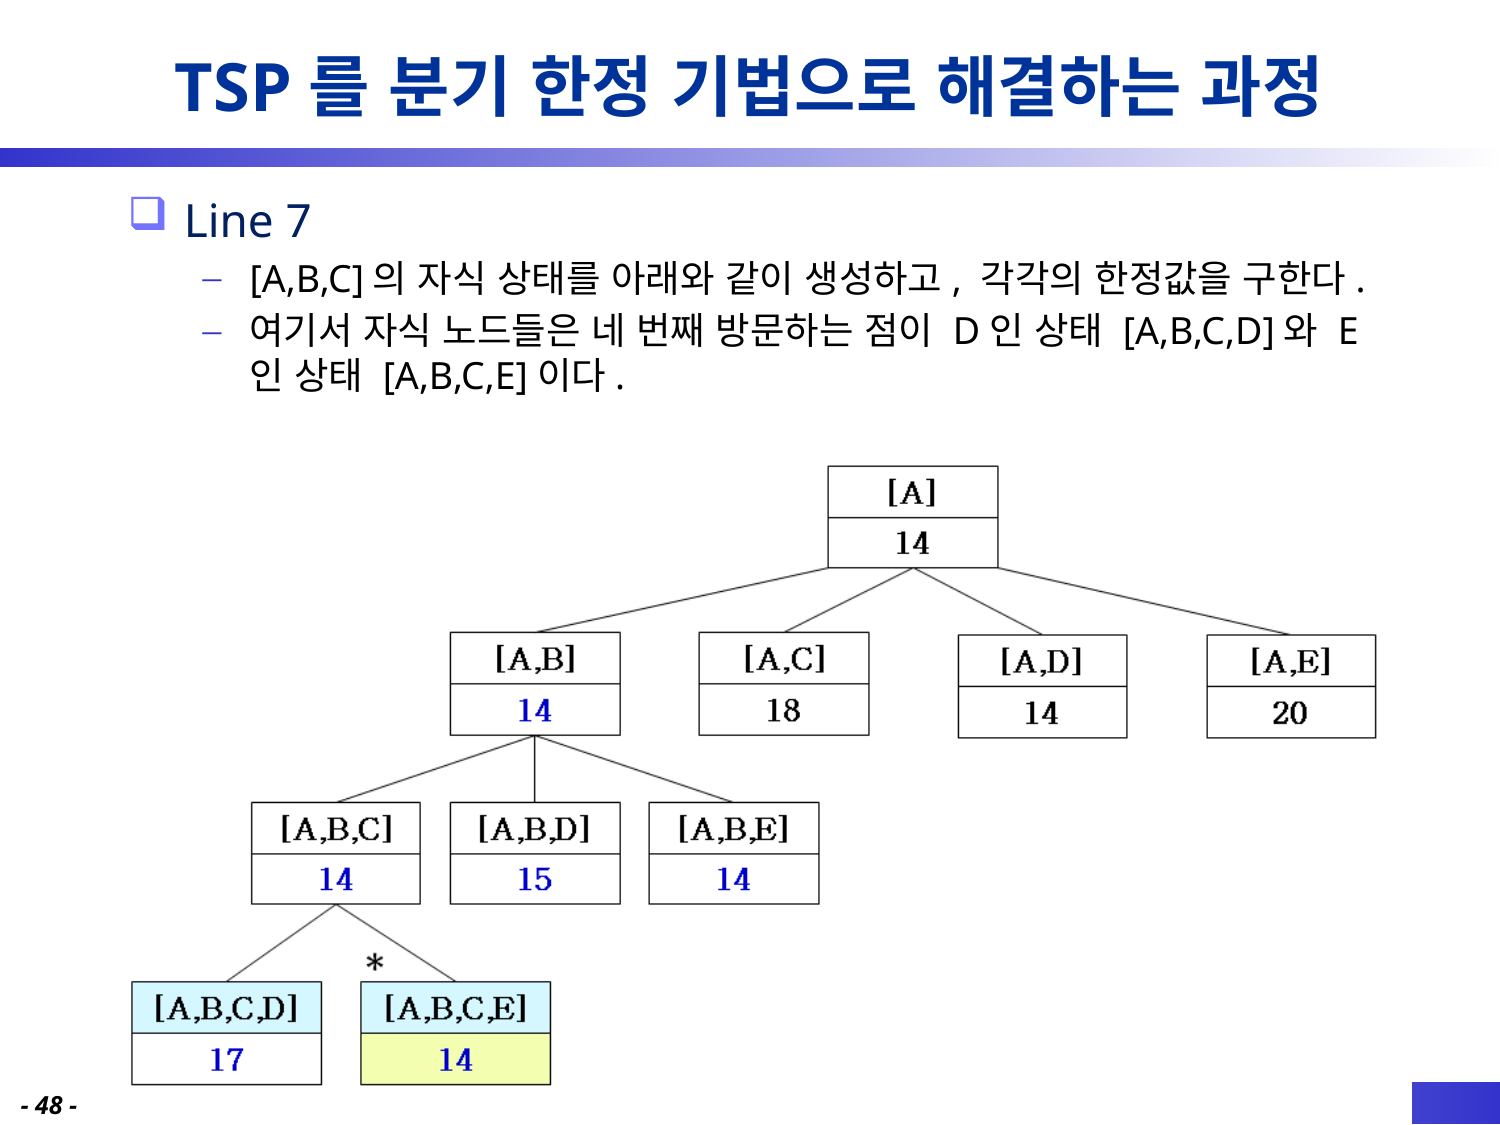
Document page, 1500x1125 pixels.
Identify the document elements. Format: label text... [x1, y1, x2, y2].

list Line 7 [A,B,C]의 자식 상태를 아래와 같이 생성하고, 각각의 한정값을 구한다. 여기서 자식 노드들은 네 번째 방문하는 점이 D인 상태 [A,B,C,D]와 E인 상태 [A,B,C,E]이다. [112, 184, 1388, 442]
picture [113, 442, 1412, 1125]
slide_number - 48 - [5, 1082, 108, 1118]
title TSP를 분기 한정 기법으로 해결하는 과정 [112, 7, 1388, 163]
